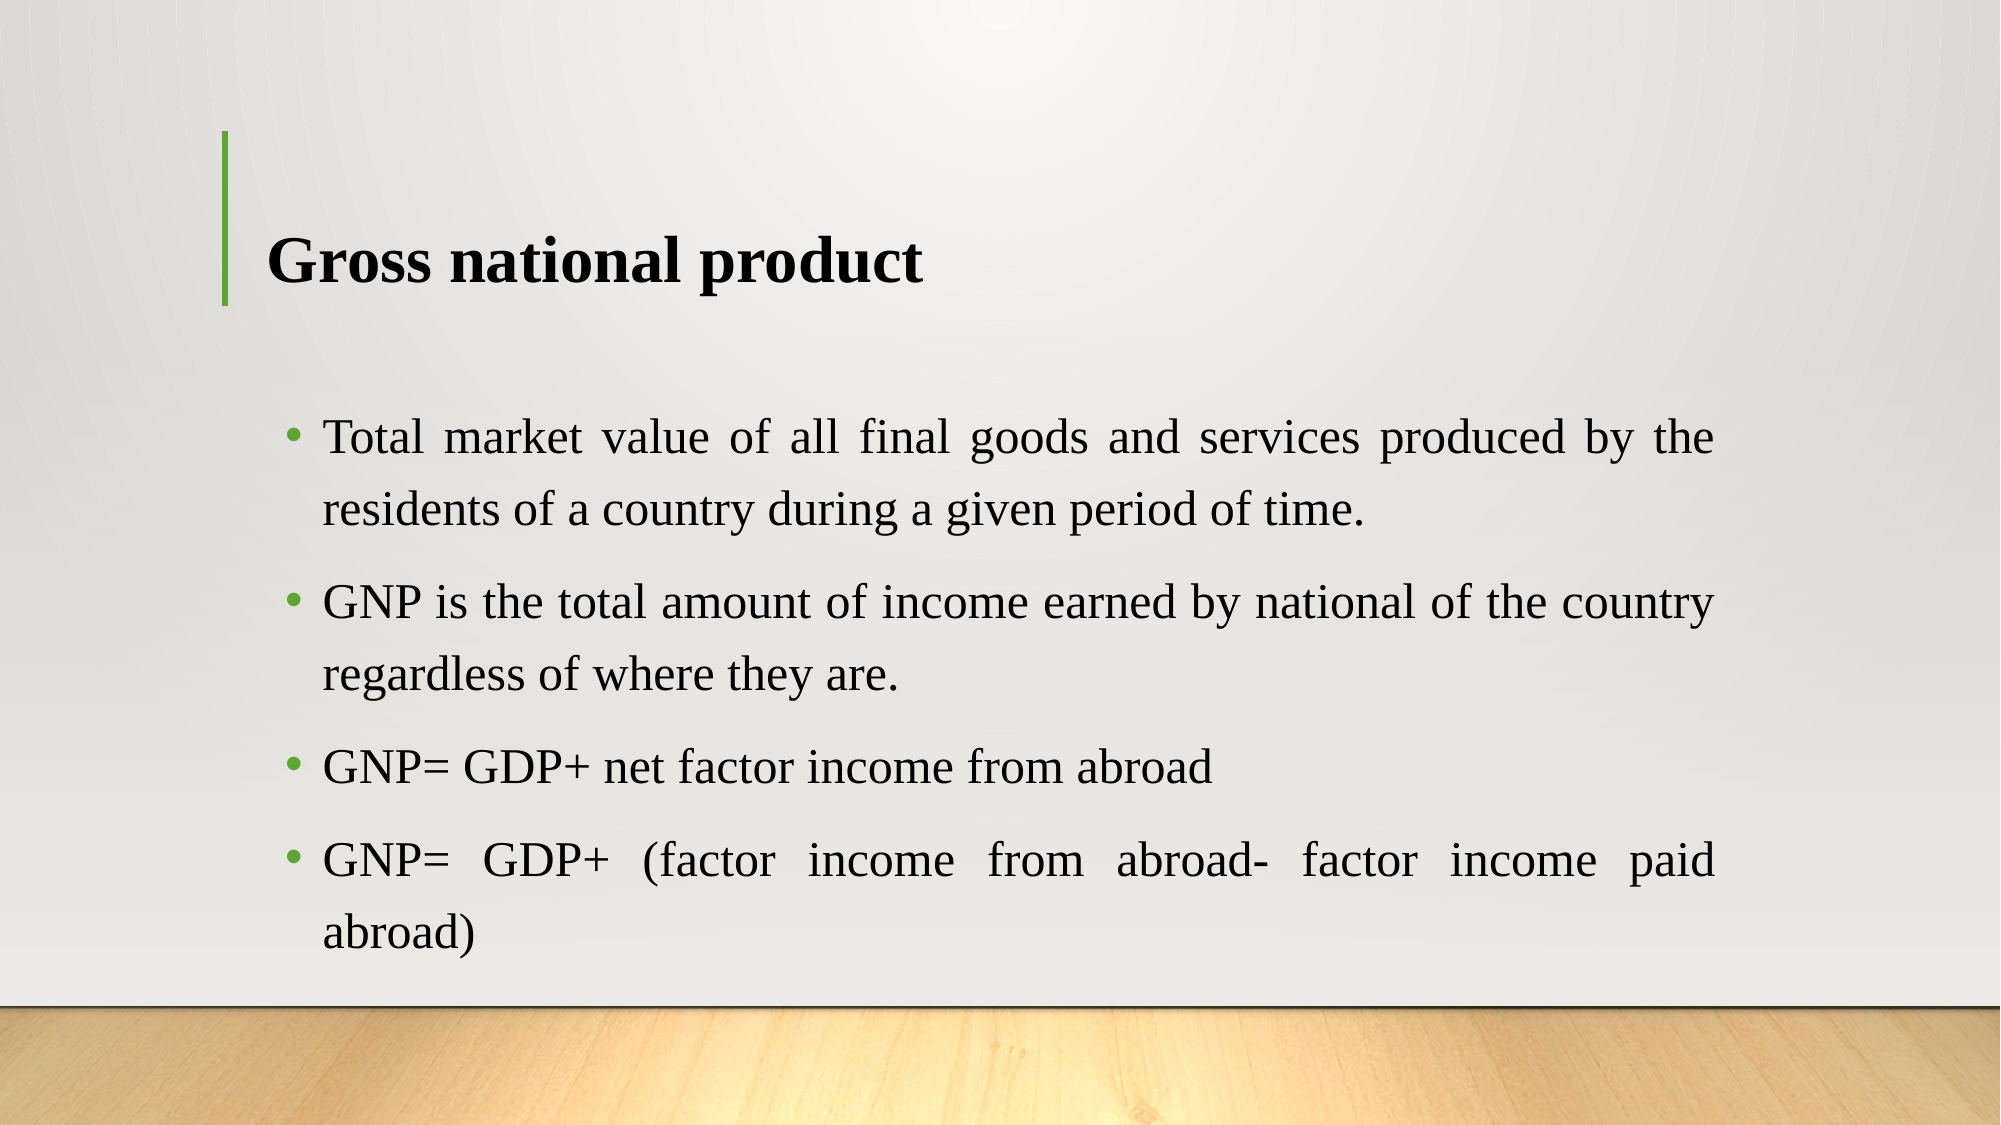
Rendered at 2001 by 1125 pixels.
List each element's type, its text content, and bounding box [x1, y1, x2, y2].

title Gross national product [251, 131, 1814, 305]
picture [0, 1006, 2000, 1125]
list Total market value of all final goods and services produced by the residents of a country during a given period of time. GNP is the total amount of income earned by national of the country regardless of where they are. GNP= GDP+ net factor income from abroad GNP= GDP+ (factor income from abroad- factor income paid abroad) [270, 384, 1732, 1035]
